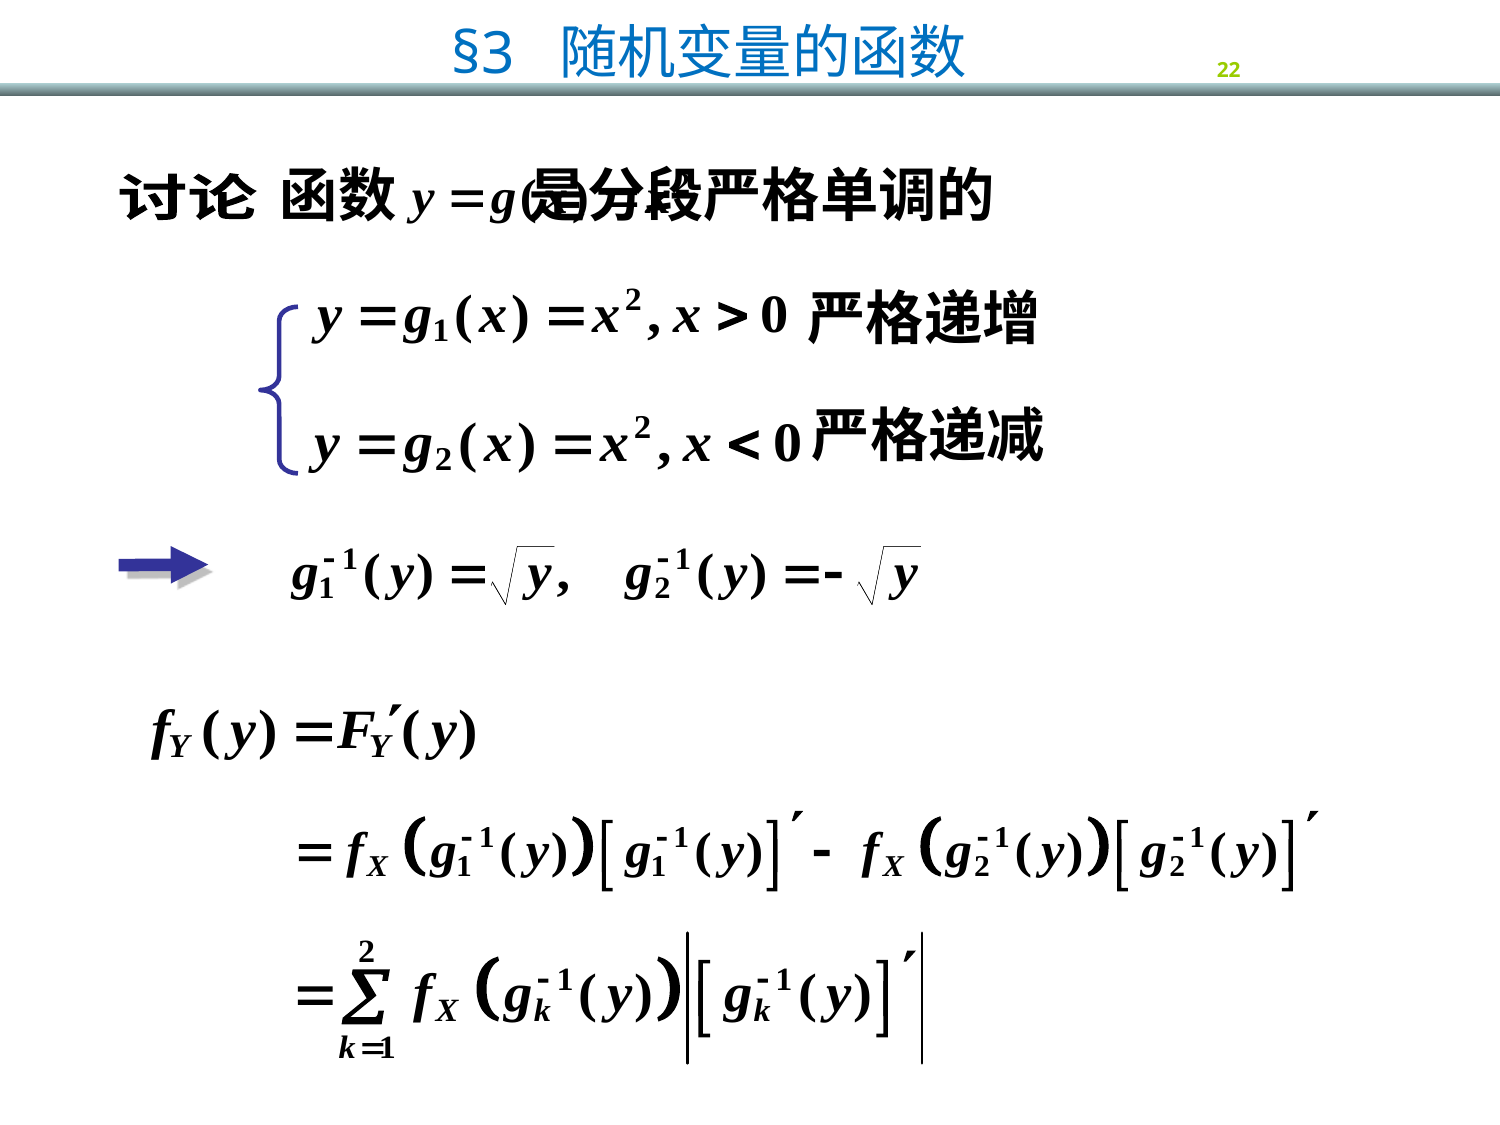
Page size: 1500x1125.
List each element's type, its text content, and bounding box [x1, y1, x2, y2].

text_box 严格递增 [808, 287, 1083, 359]
text_box 严格递减 [817, 404, 1087, 475]
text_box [300, 272, 803, 360]
text_box 函数 是分段严格单调的 [265, 164, 391, 236]
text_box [281, 919, 940, 1077]
text_box [118, 558, 209, 571]
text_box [284, 786, 1325, 903]
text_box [129, 692, 491, 777]
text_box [278, 532, 935, 616]
text_box 函数 是分段严格单调的 [703, 164, 1186, 236]
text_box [296, 399, 814, 489]
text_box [396, 159, 699, 238]
text_box [260, 307, 298, 473]
